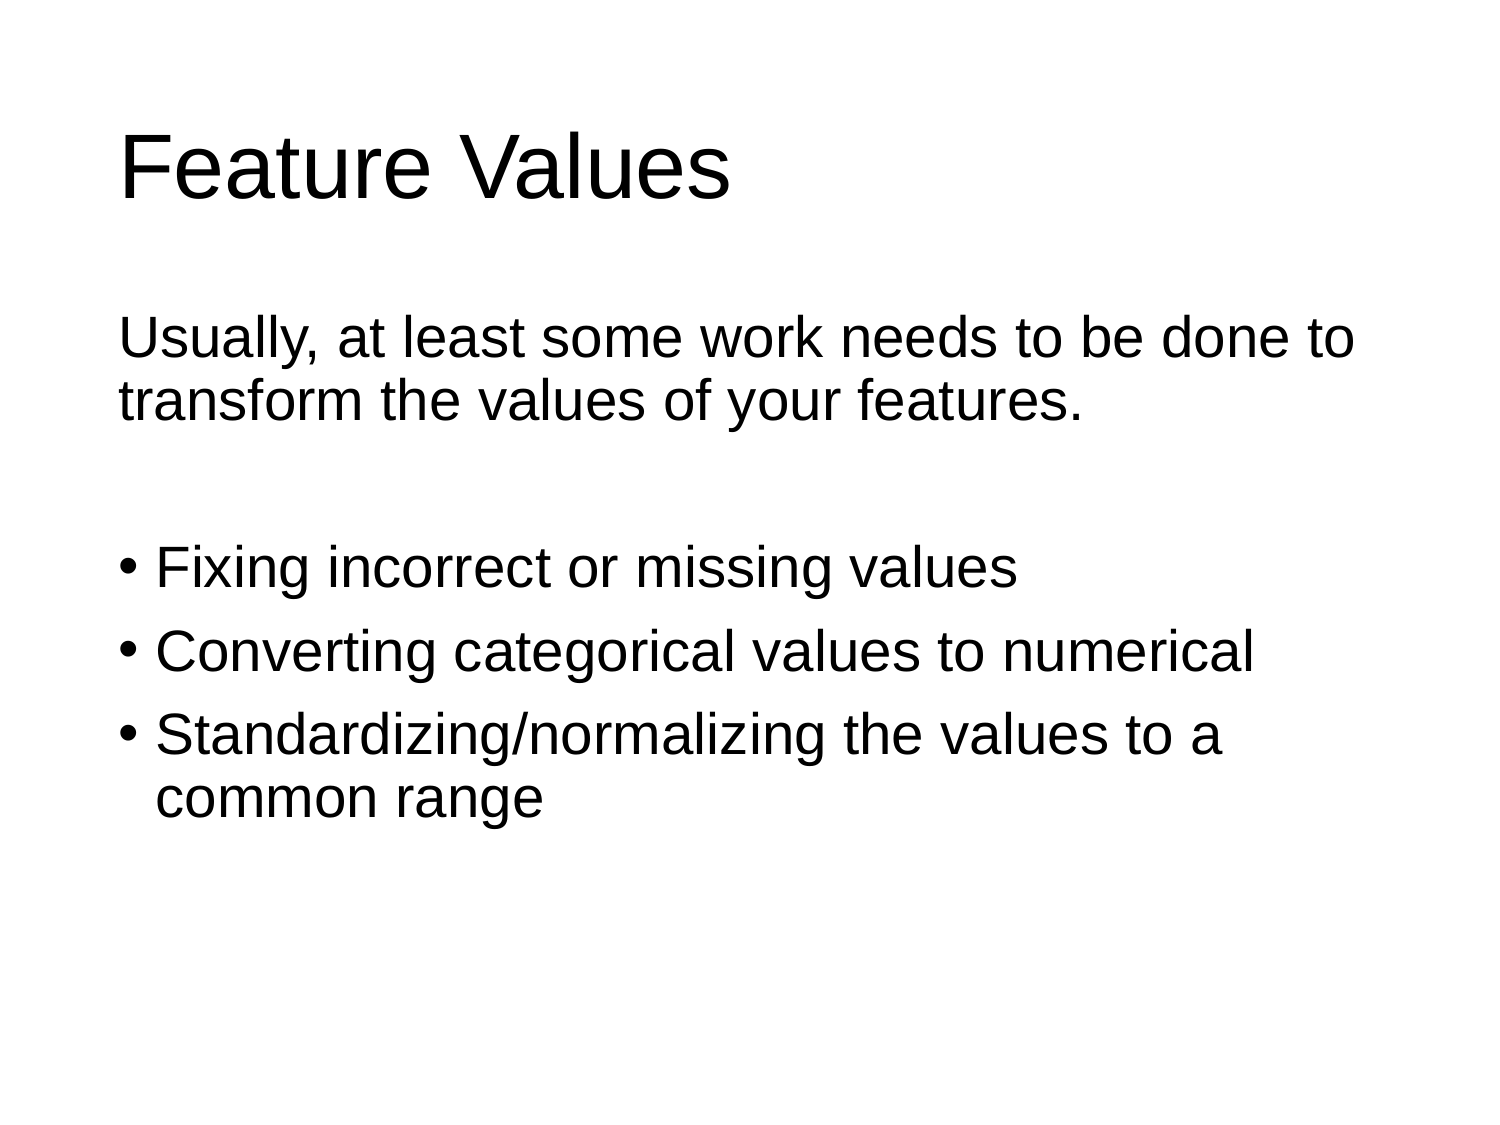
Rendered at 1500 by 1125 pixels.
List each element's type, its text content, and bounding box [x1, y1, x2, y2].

list Usually, at least some work needs to be done to transform the values of your features. Fixing incorrect or missing values Converting categorical values to numerical Standardizing/normalizing the values to a common range [103, 299, 1397, 1125]
title Feature Values [103, 59, 1397, 278]
